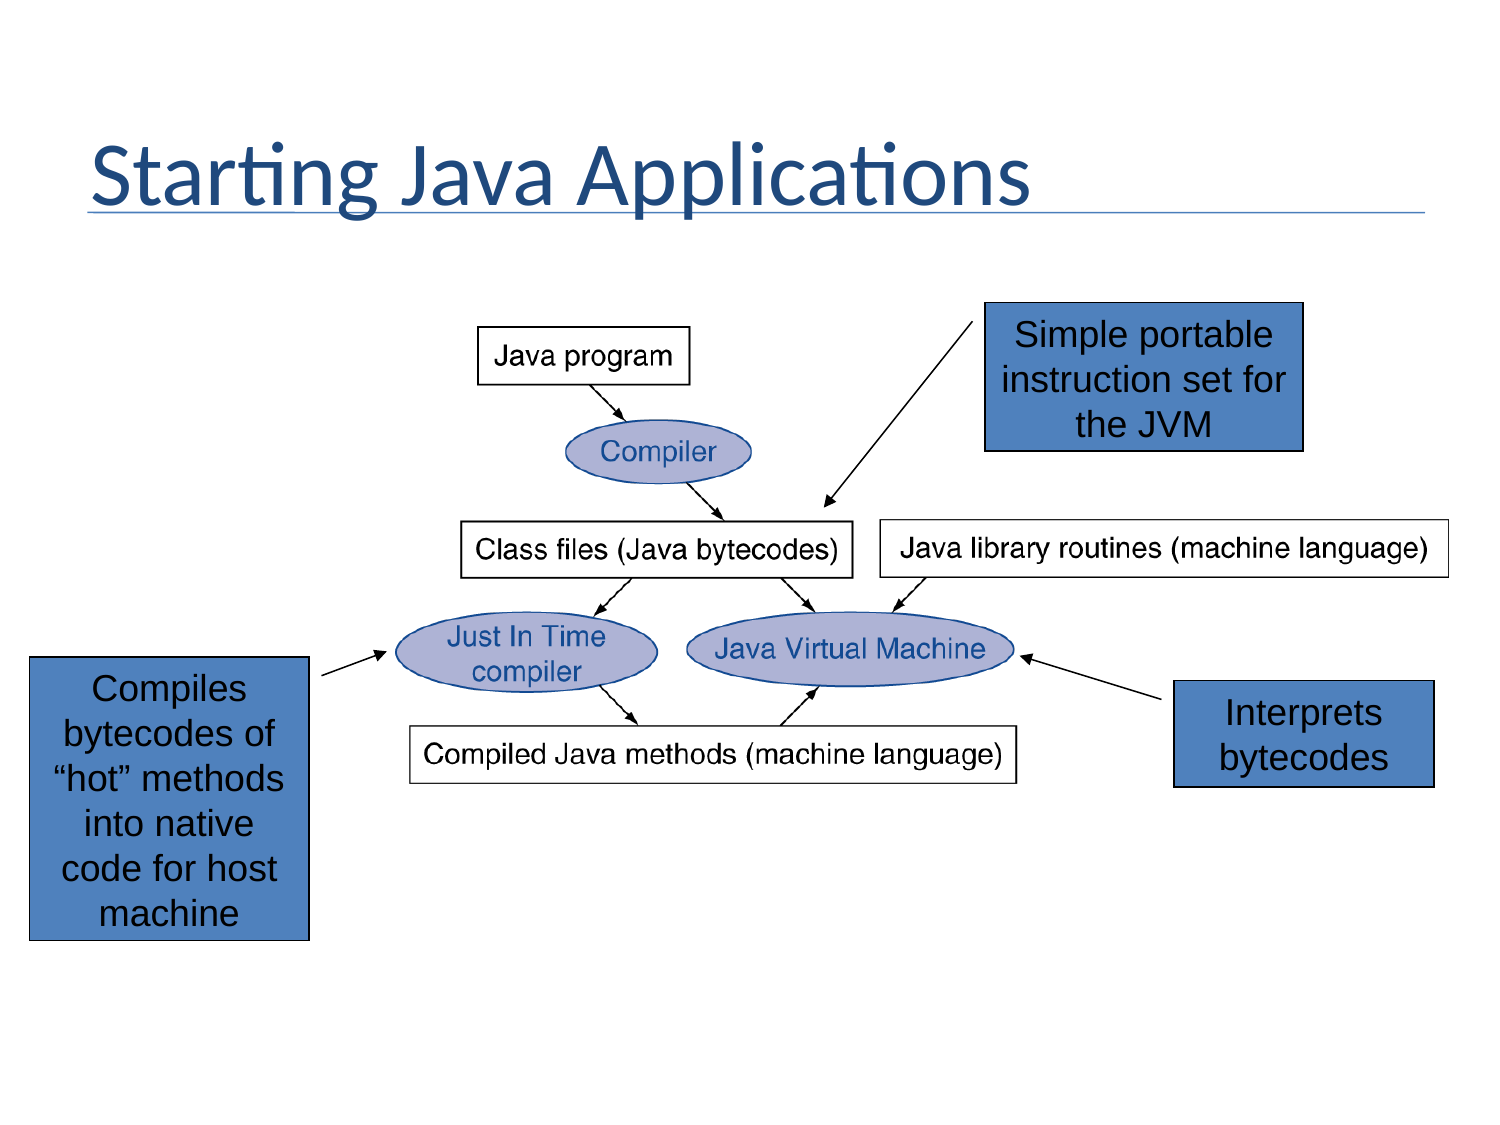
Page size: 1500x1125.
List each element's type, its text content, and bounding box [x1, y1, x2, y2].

title Starting Java Applications [74, 74, 1426, 263]
text_box Simple portable instruction set for the JVM [984, 302, 1304, 324]
text_box Compiles bytecodes of “hot” methods into native code for host machine [29, 656, 310, 941]
text_box Compiles bytecodes of “hot” methods into native code for host machine [321, 649, 387, 676]
picture [395, 326, 1449, 784]
